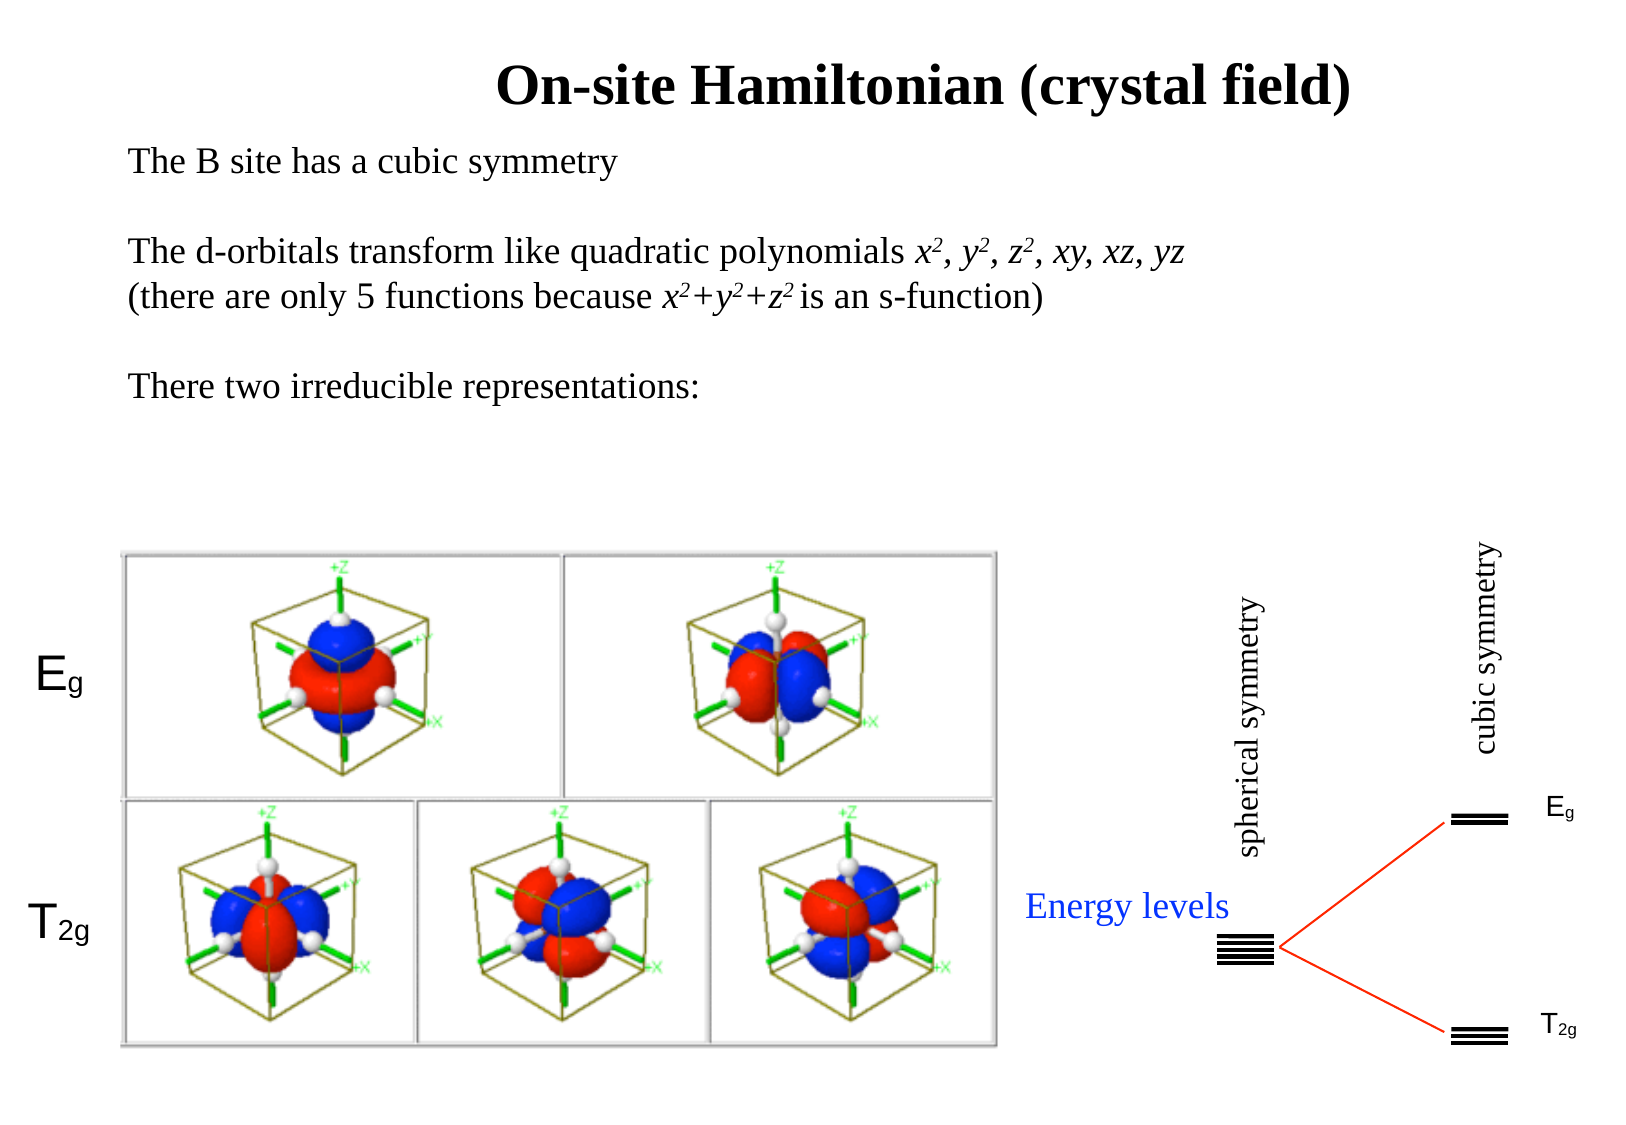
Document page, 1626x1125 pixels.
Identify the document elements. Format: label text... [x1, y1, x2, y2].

text_box cubic symmetry [1453, 534, 1509, 763]
text_box The B site has a cubic symmetry The d-orbitals transform like quadratic polynomials x2, y2, z2, xy, xz, yz (there are only 5 functions because x2+y2+z2 is an s-function) There two irreducible representations: [120, 129, 1575, 414]
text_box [1216, 779, 1591, 1076]
text_box Energy levels [1017, 873, 1216, 934]
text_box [16, 536, 1007, 1055]
text_box On-site Hamiltonian (crystal field) [487, 38, 1361, 124]
text_box spherical symmetry [1216, 589, 1272, 779]
